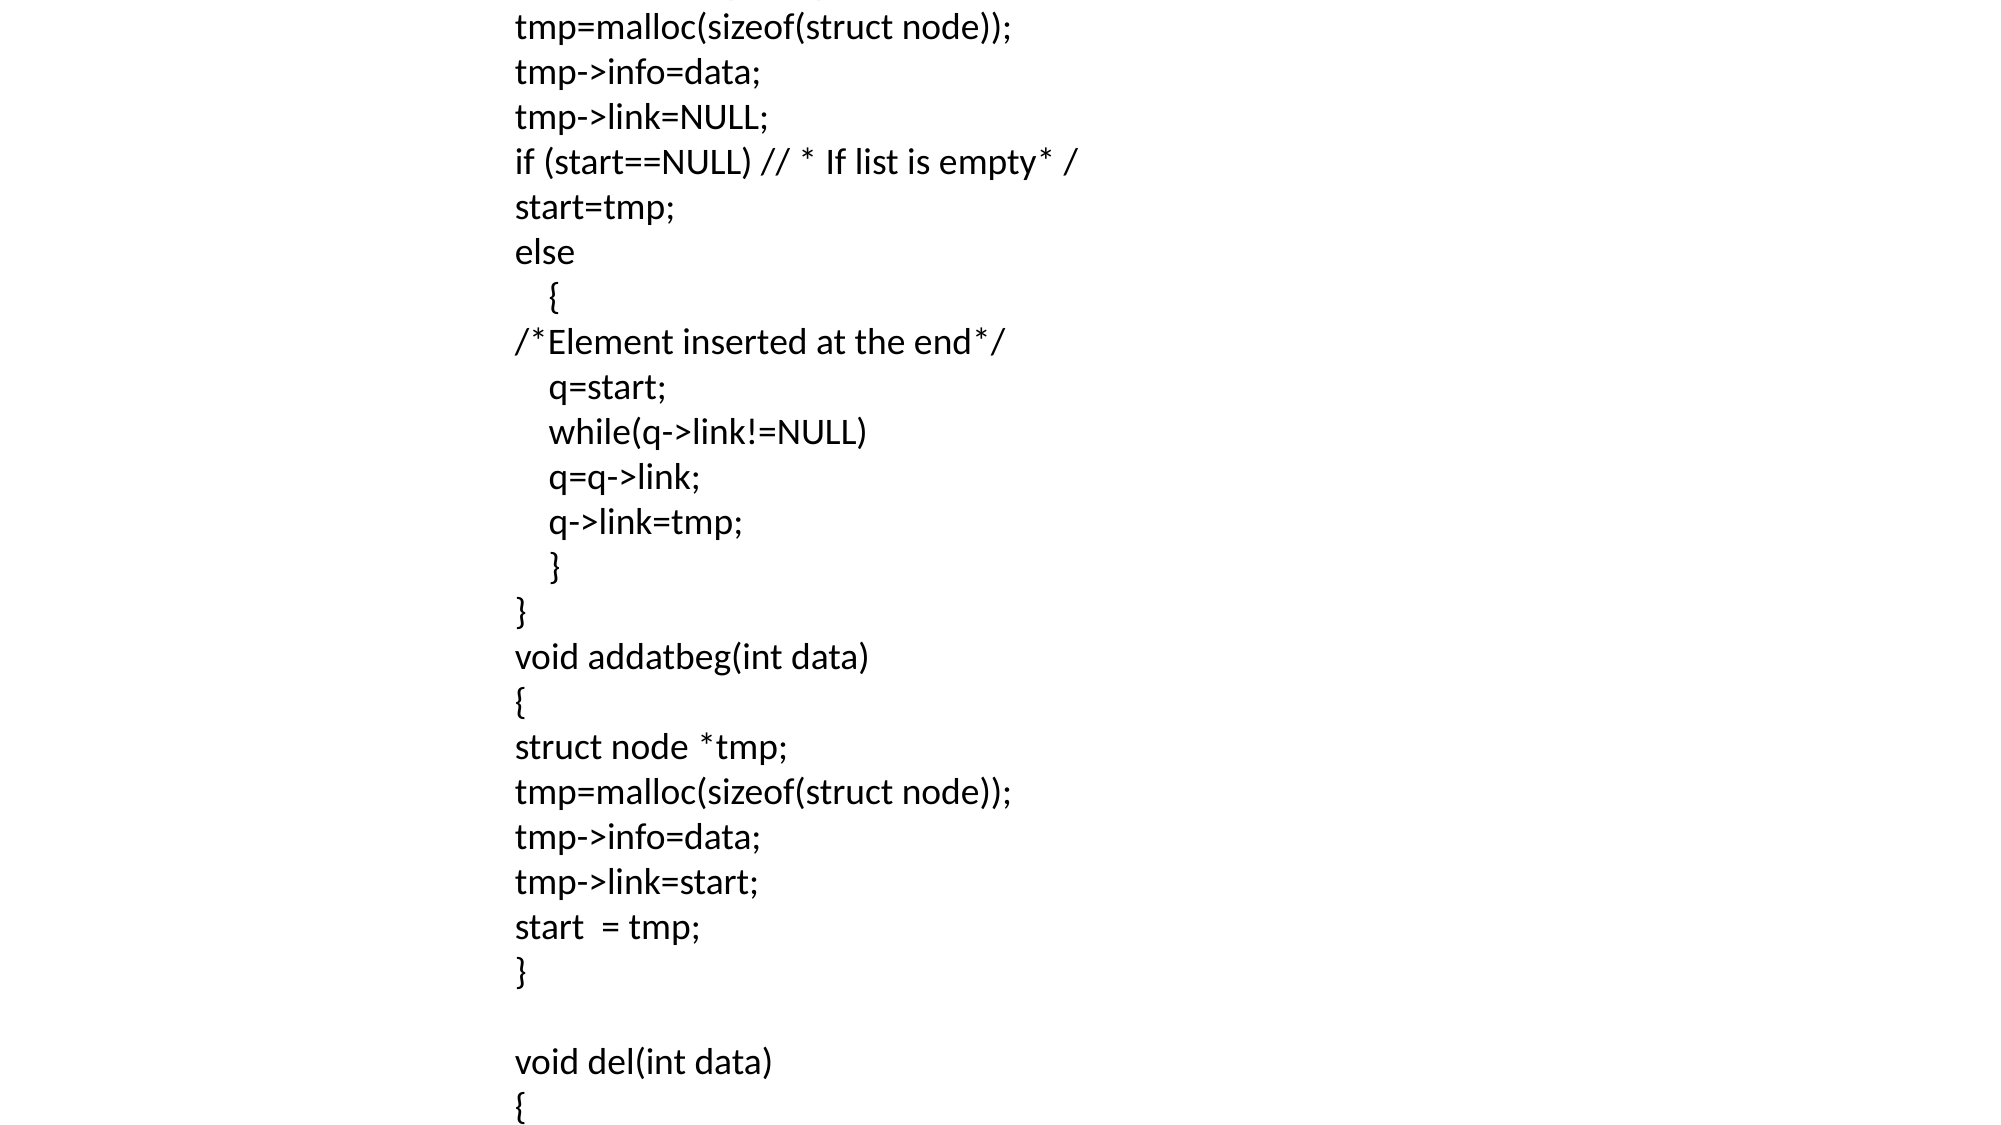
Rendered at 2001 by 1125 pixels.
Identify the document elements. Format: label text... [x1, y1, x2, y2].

text_box #include <stdio.h> #include <malloc.h> #include<stdlib.h> struct node { int info; struct node *link; }*start; void create_list(int data); void addatbeg(int data); void addafter(int data,int pos); void del(int data); void search(int data); void display(); void del(int data); int main() { int choice,n,m,position,i,tmp; while(1) { printf (" 1.Create List \n") ; printf("2.Add at begining\n"); printf ("3.Add after \n"); printf("4.Delete\n"); printf("5.Display\n"); printf("6.Search\n") ; printf("7.Quit\n") ; printf ("Enter your choice ") ; scanf("%d",&choice); switch(choice) { case 1: start=NULL; printf ("How many nodes you want ") ; scanf ( "%d" , &n) ; for(i=0;i<n;i++) { printf("Enter the element :"); scanf("%d",&m); create_list(m); } break; case 2: printf ("Enter the element : "); scanf ("%d" ,&m); addatbeg(m); break; case 3: printf ("Enter the element: "); scanf ("%d" ,&m); printf ("Enter the position after which this element is to be inserted "); scanf("%d",&position); addafter(m,position); break; case 4: if(start==NULL) { printf ("List is empty\n"); continue; } printf ("Enter the element for deletion:"); scanf ("%d" ,&m); del(m); break; case 5: display(); break; case 6: printf("Enter the element to be searched :"); scanf("%d", &m); search(m); break; case 7: exit(0); default: printf ("Wrong choice\n"); }/*End of switch*/ }/*End of while*/ }/*End of main() */ void create_list(int data) { struct node *q, *tmp; tmp=malloc(sizeof(struct node)); tmp->info=data; tmp->link=NULL; if (start==NULL) // * If list is empty* / start=tmp; else { /*Element inserted at the end*/ q=start; while(q->link!=NULL) q=q->link; q->link=tmp; } } void addatbeg(int data) { struct node *tmp; tmp=malloc(sizeof(struct node)); tmp->info=data; tmp->link=start; start = tmp; } void del(int data) { struct node *tmp, *q; if(start->info==data) { tmp=start, start=start->link;//*First element deleted*1 free (tmp); return; } q=start; while(q->link->link!=NULL) { if(q->link->info==data)//*Element deleted in between*1 { tmp=q->link; q->link=tmp->link; free(tmp); return; } q=q->link; } if (q->link->info==data) //*Last element deleted* / { tmp=q->link; free(tmp) ; q->link=NULL; return; } printf ("Element %d not found\n", data) ; }/*End of del( )*/ void display() { struct node *q; if(start==NULL) { printf ("List is empty\n"); return; } q=start; printf("List is : \n"); while(q!=NULL) { printf("%d ", q->info); q=q->link; } printf (" \n") ; } //*End of display ( * / void addafter(int data,int pos) { struct node *tmp, *q; int i; q=start; for(i=0;i<pos-1;i++) { q=q->link; if(q==NULL) { printf("There are less than %d elements", pos); return; } } tmp = malloc(sizeof(struct node)); tmp->link=q->link; tmp->info=data; q->link=tmp; } void search(int data) { struct node *ptr=start; int pos=1; while(ptr!=NULL) { if (ptr->info==data) { printf("Item %d found at position %d\n",data,pos); return; } ptr=ptr->link; pos++; } if (ptr==NULL) printf("Item %d not found in list\n", data); } [500, 0, 1500, 1125]
